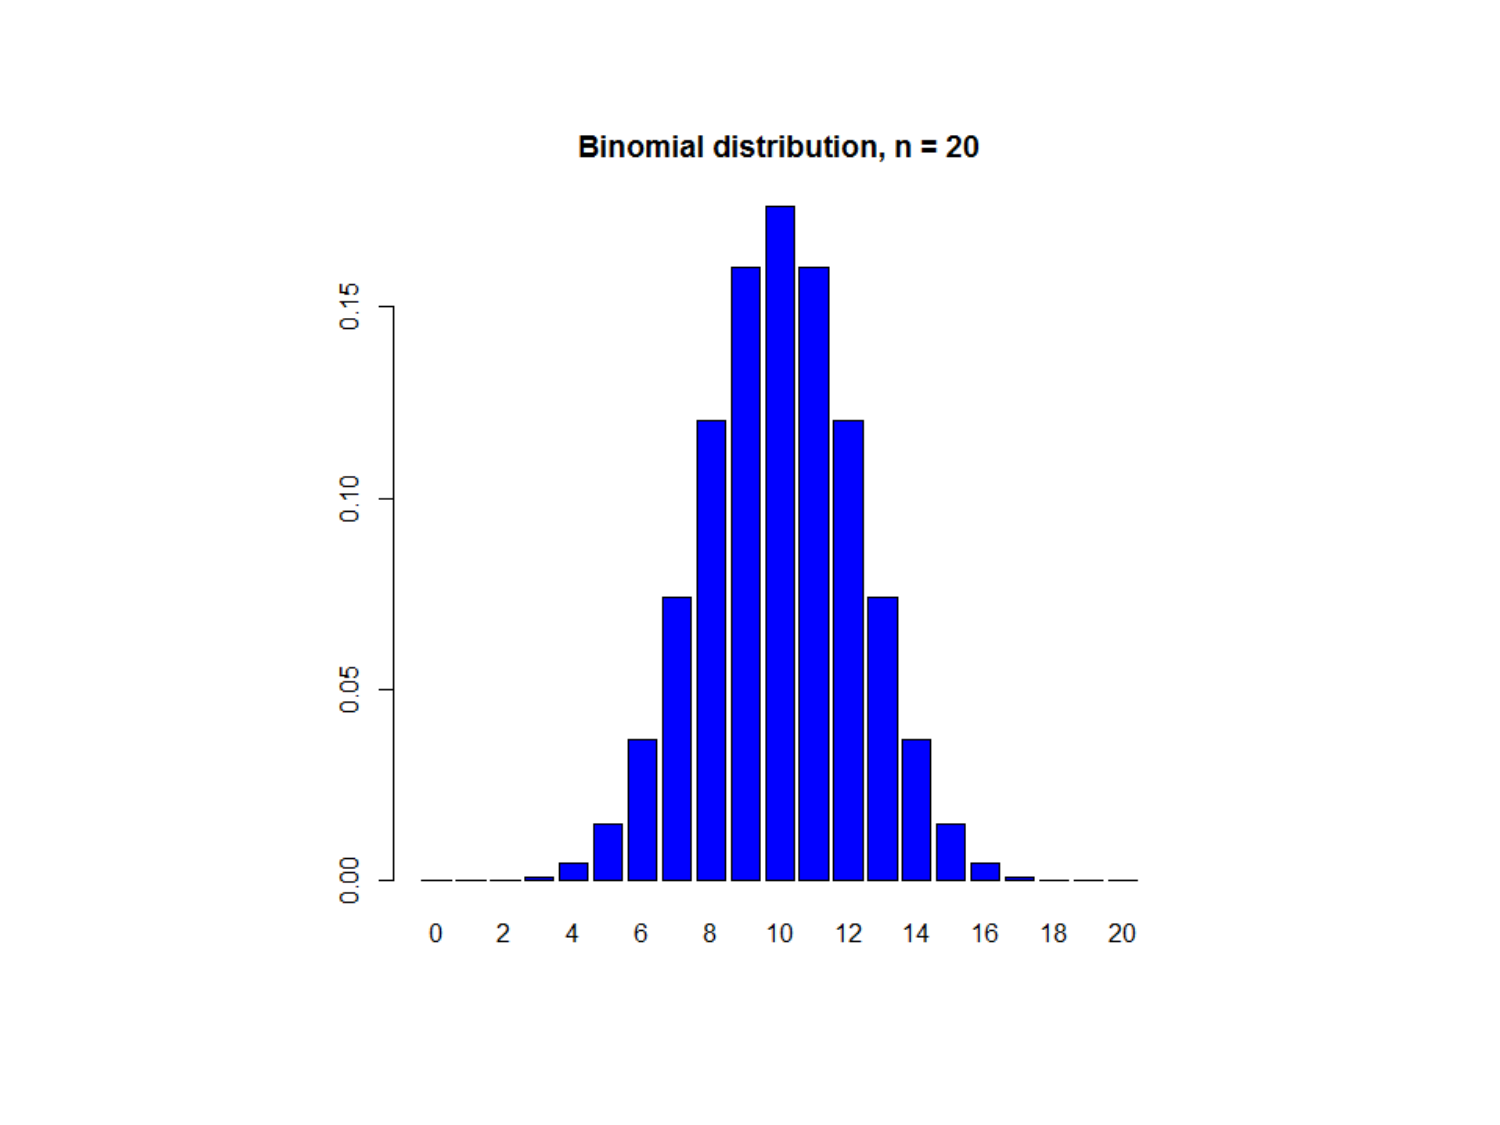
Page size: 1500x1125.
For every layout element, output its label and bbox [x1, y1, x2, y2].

picture [271, 84, 1229, 1041]
